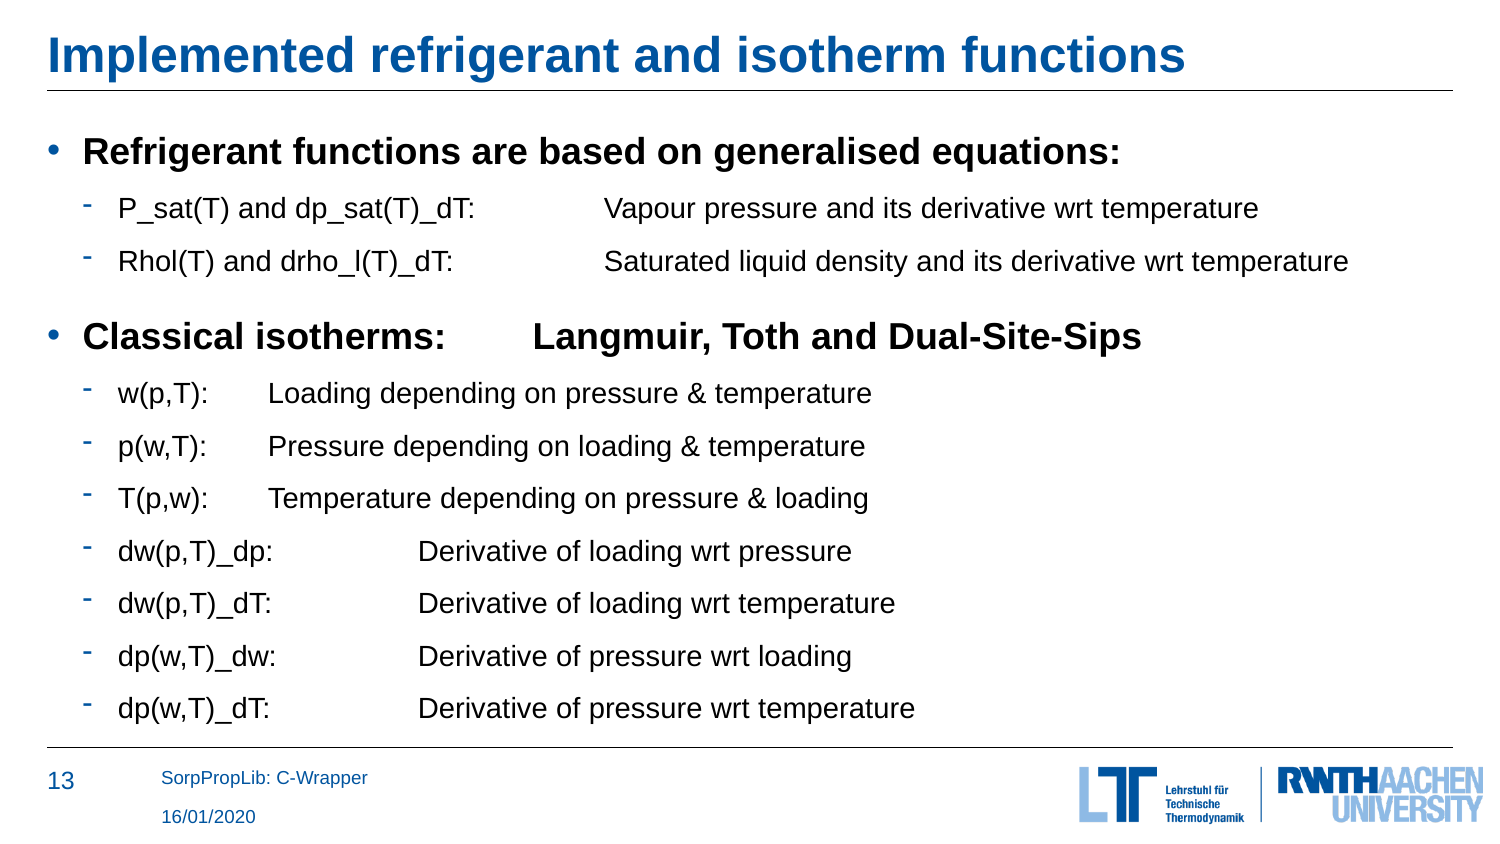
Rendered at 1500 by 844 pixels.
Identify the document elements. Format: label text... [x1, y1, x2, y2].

title Implemented refrigerant and isotherm functions [47, 16, 1453, 84]
picture [1062, 739, 1500, 844]
footer SorpPropLib: C-Wrapper [161, 765, 870, 805]
list Refrigerant functions are based on generalised equations: P_sat(T) and dp_sat(T)_dT: Vapour pressure and its derivative wrt temperature Rhol(T) and drho_l(T)_dT: Saturated liquid density and its derivative wrt temperature Classical isotherms: Langmuir, Toth and Dual-Site-Sips w(p,T): Loading depending on pressure & temperature p(w,T): Pressure depending on loading & temperature T(p,w): Temperature depending on pressure & loading dw(p,T)_dp: Derivative of loading wrt pressure dw(p,T)_dT: Derivative of loading wrt temperature dp(w,T)_dw: Derivative of pressure wrt loading dp(w,T)_dT: Derivative of pressure wrt temperature [47, 104, 1453, 728]
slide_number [161, 805, 339, 828]
